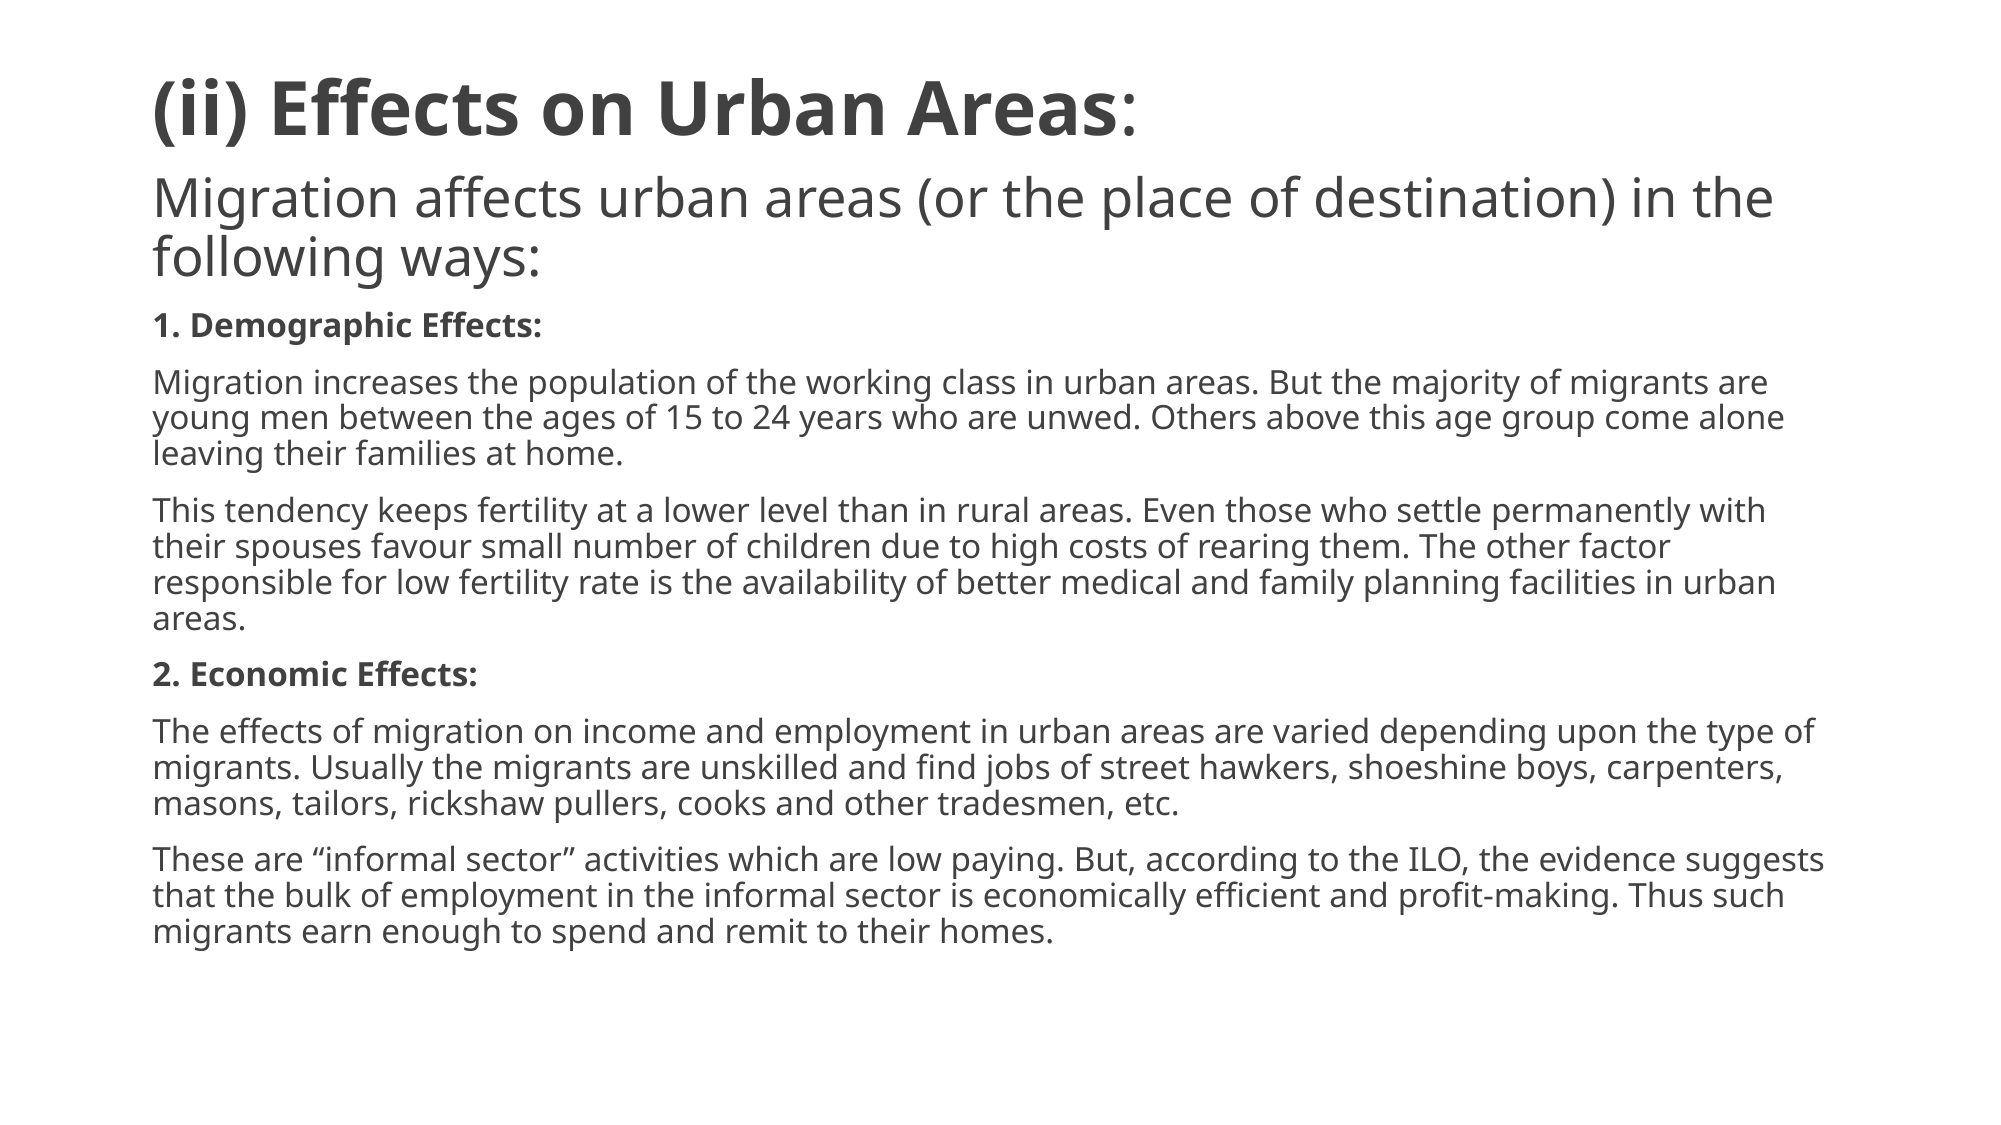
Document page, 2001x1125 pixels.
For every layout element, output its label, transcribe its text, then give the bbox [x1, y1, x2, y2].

list Migration affects urban areas (or the place of destination) in the following ways: 1. Demographic Effects: Migration increases the population of the working class in urban areas. But the majority of migrants are young men between the ages of 15 to 24 years who are unwed. Others above this age group come alone leaving their families at home. This tendency keeps fertility at a lower level than in rural areas. Even those who settle permanently with their spouses favour small number of children due to high costs of rearing them. The other factor responsible for low fertility rate is the availability of better medical and family planning facilities in urban areas. 2. Economic Effects: The effects of migration on income and employment in urban areas are varied depending upon the type of migrants. Usually the migrants are unskilled and find jobs of street hawkers, shoeshine boys, carpenters, masons, tailors, rickshaw pullers, cooks and other tradesmen, etc. These are “informal sector” activities which are low paying. But, according to the ILO, the evidence suggests that the bulk of employment in the informal sector is economically efficient and profit-making. Thus such migrants earn enough to spend and remit to their homes. [137, 163, 1863, 1014]
title (ii) Effects on Urban Areas: [137, 59, 1863, 163]
